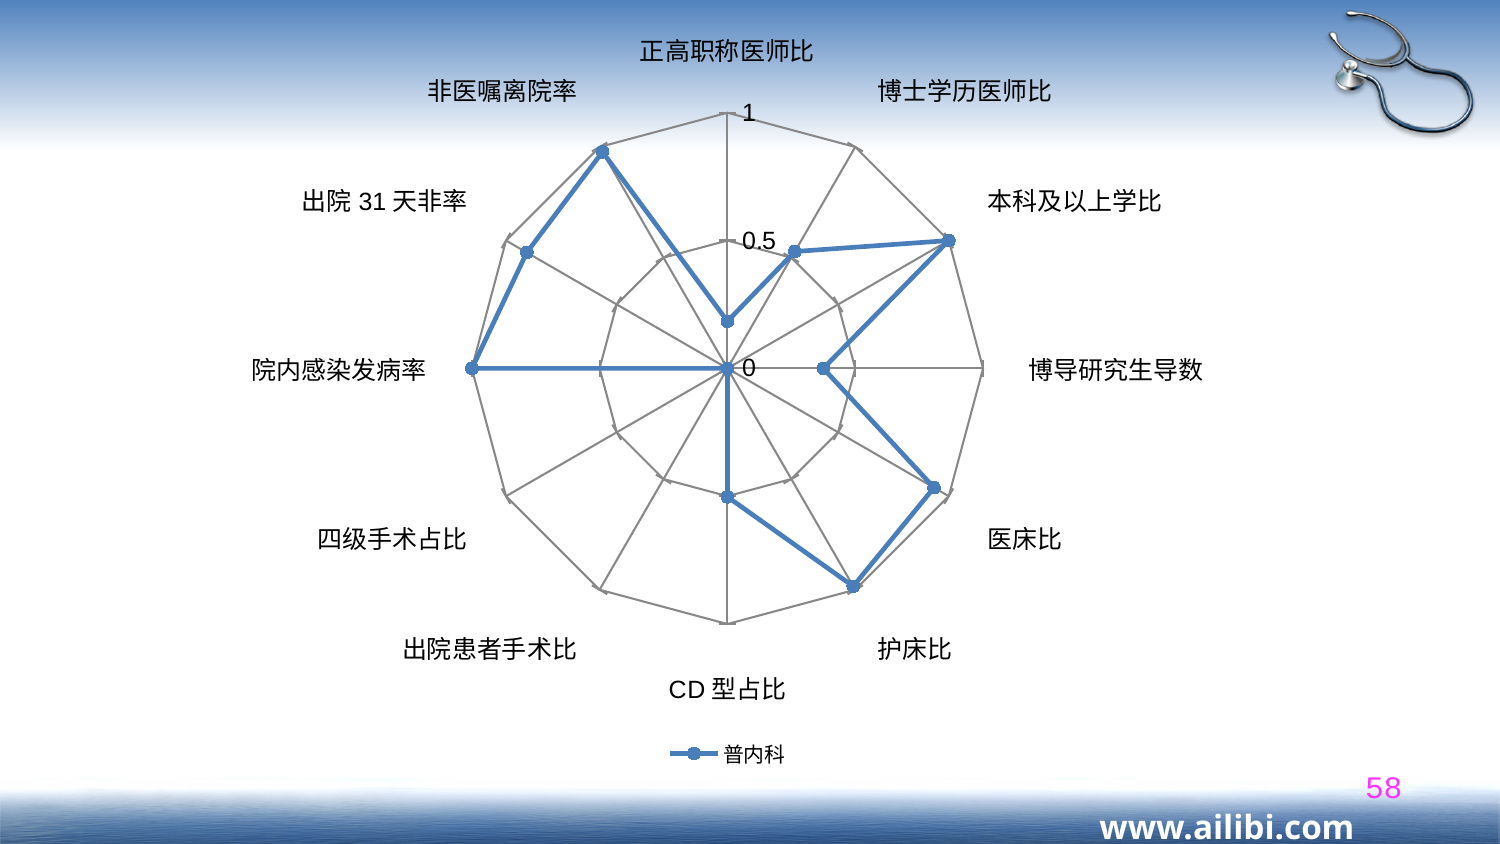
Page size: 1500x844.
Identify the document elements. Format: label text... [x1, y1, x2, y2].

picture [0, 778, 1500, 844]
chart [14, 14, 1441, 775]
slide_number 58 [1350, 759, 1482, 809]
picture [1322, 0, 1477, 155]
